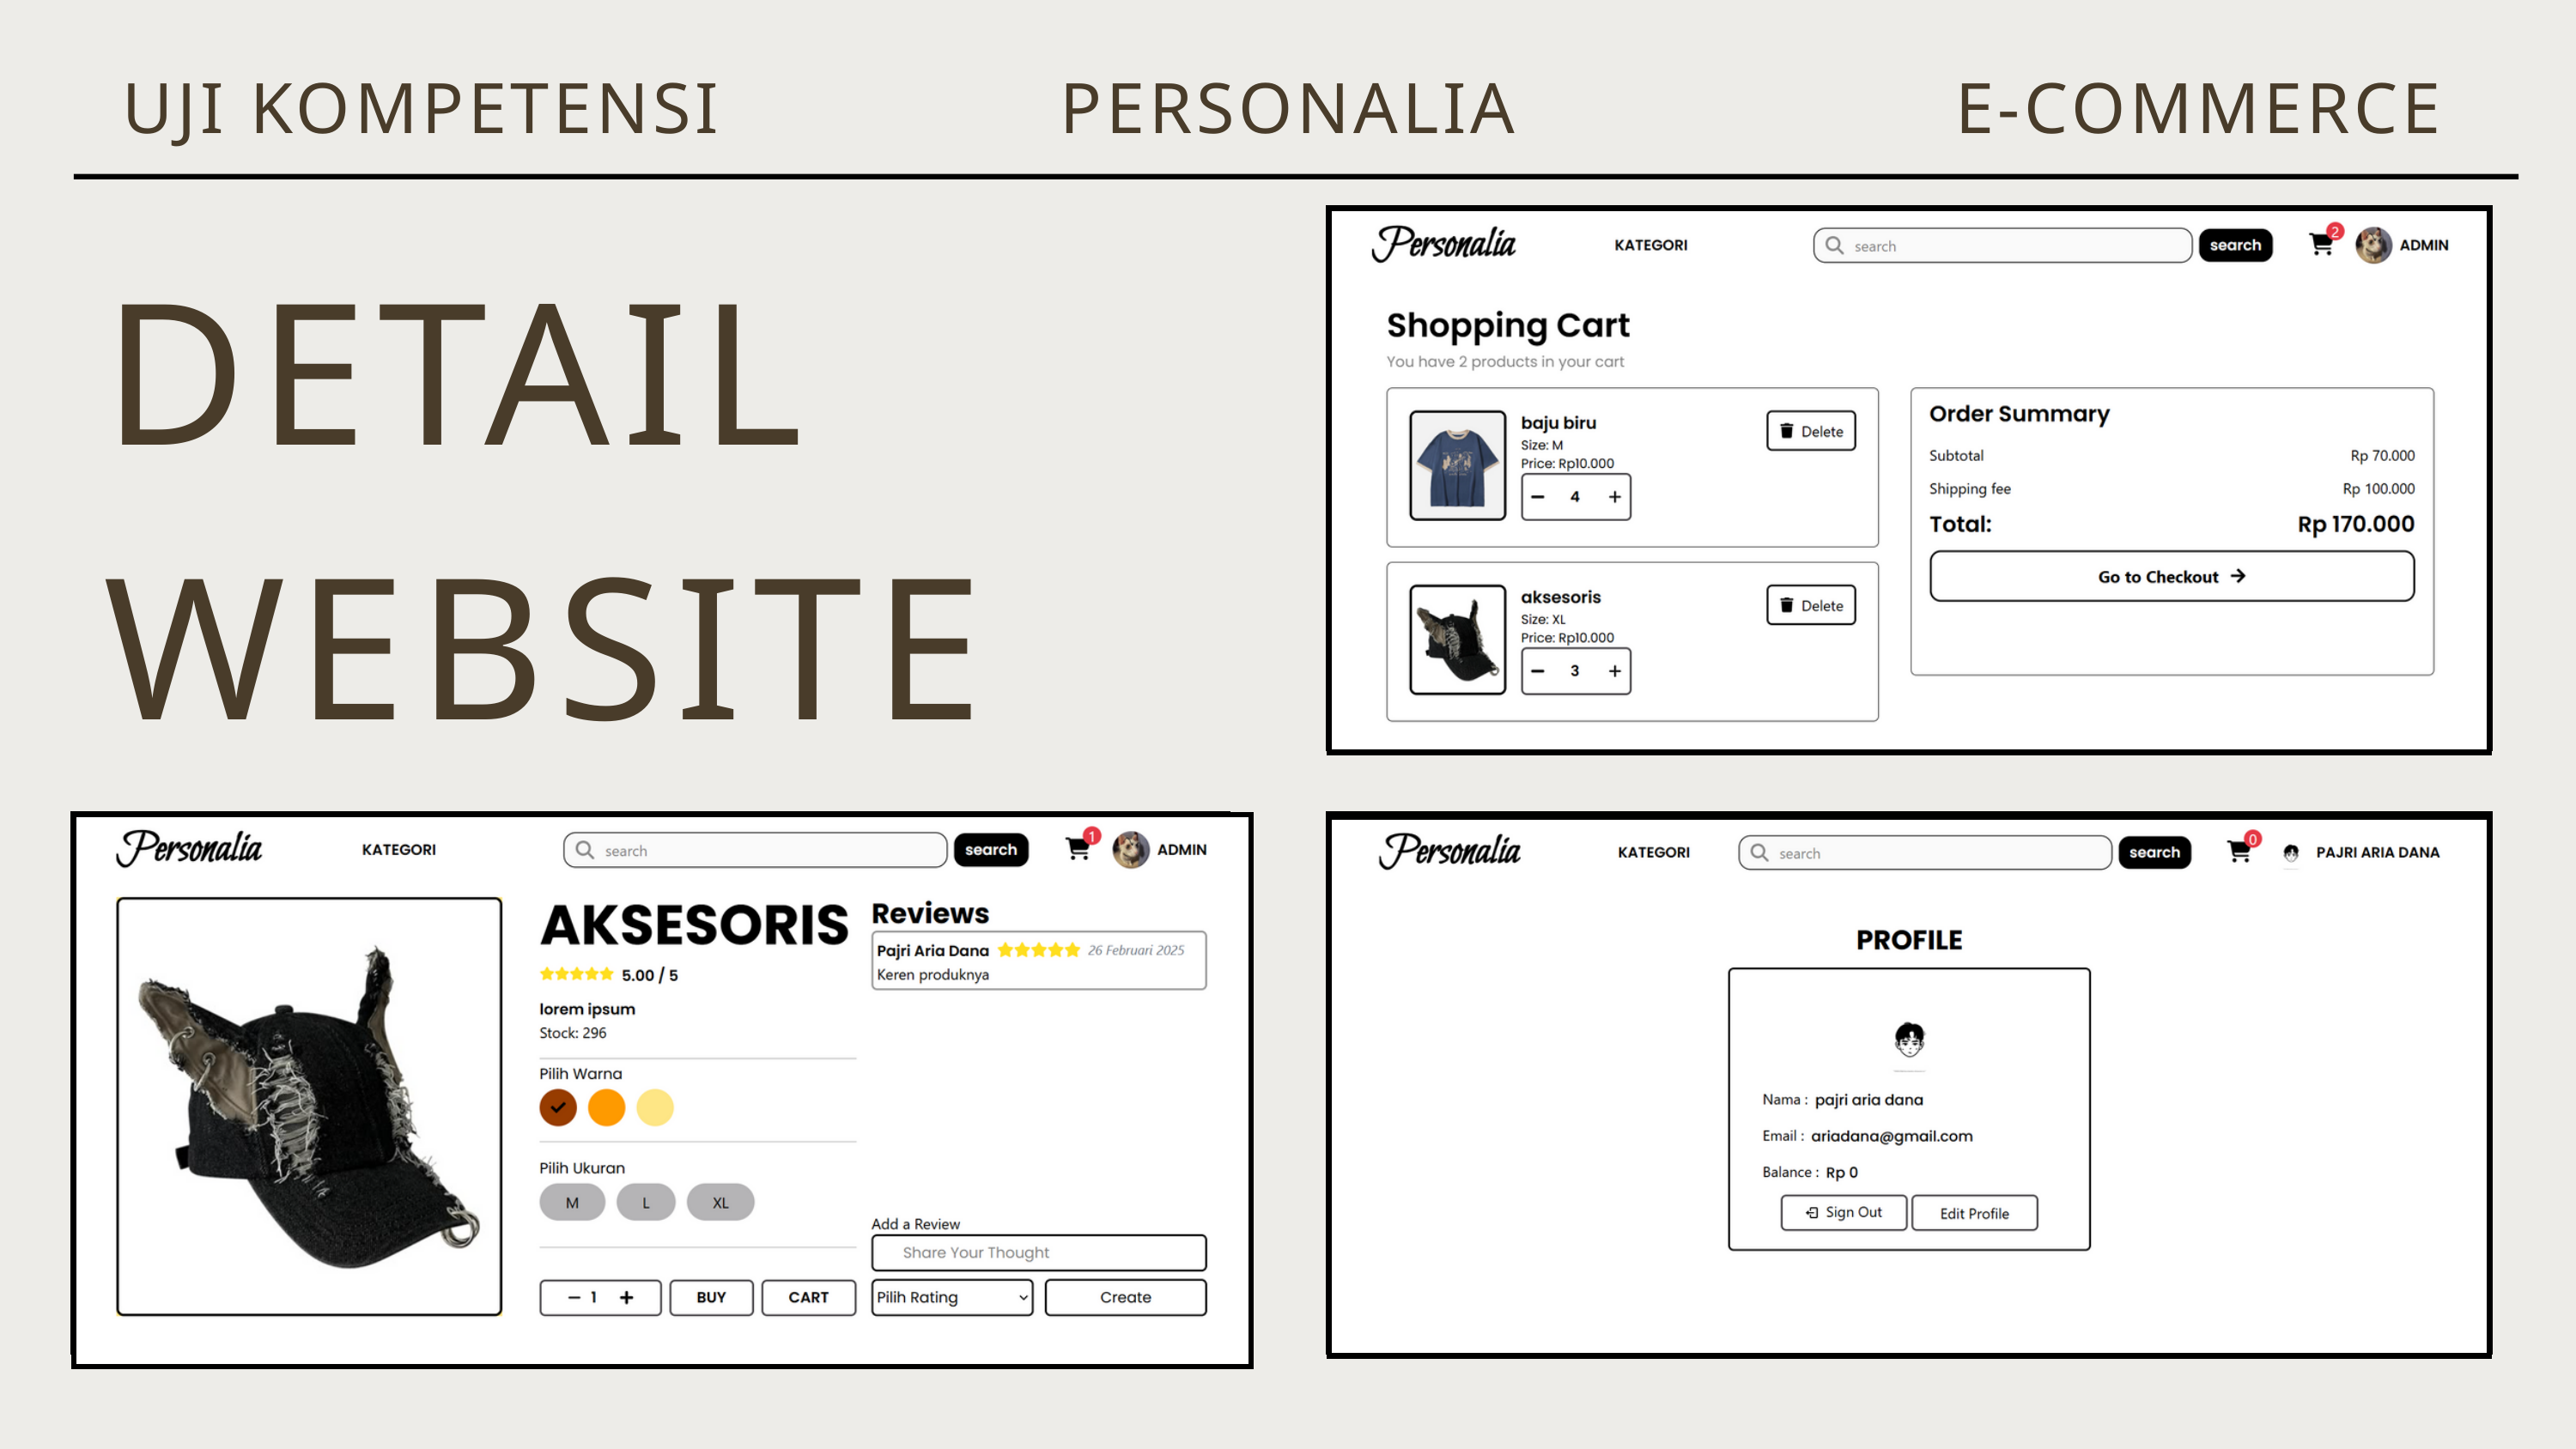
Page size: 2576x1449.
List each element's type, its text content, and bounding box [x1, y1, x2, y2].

text_box PERSONALIA [924, 50, 1652, 148]
text_box E-COMMERCE [1879, 50, 2518, 148]
text_box UJI KOMPETENSI [57, 50, 786, 148]
text_box [73, 815, 1252, 1367]
text_box [1329, 816, 2490, 1356]
text_box [1329, 209, 2490, 753]
text_box DETAIL WEBSITE [103, 209, 1252, 760]
